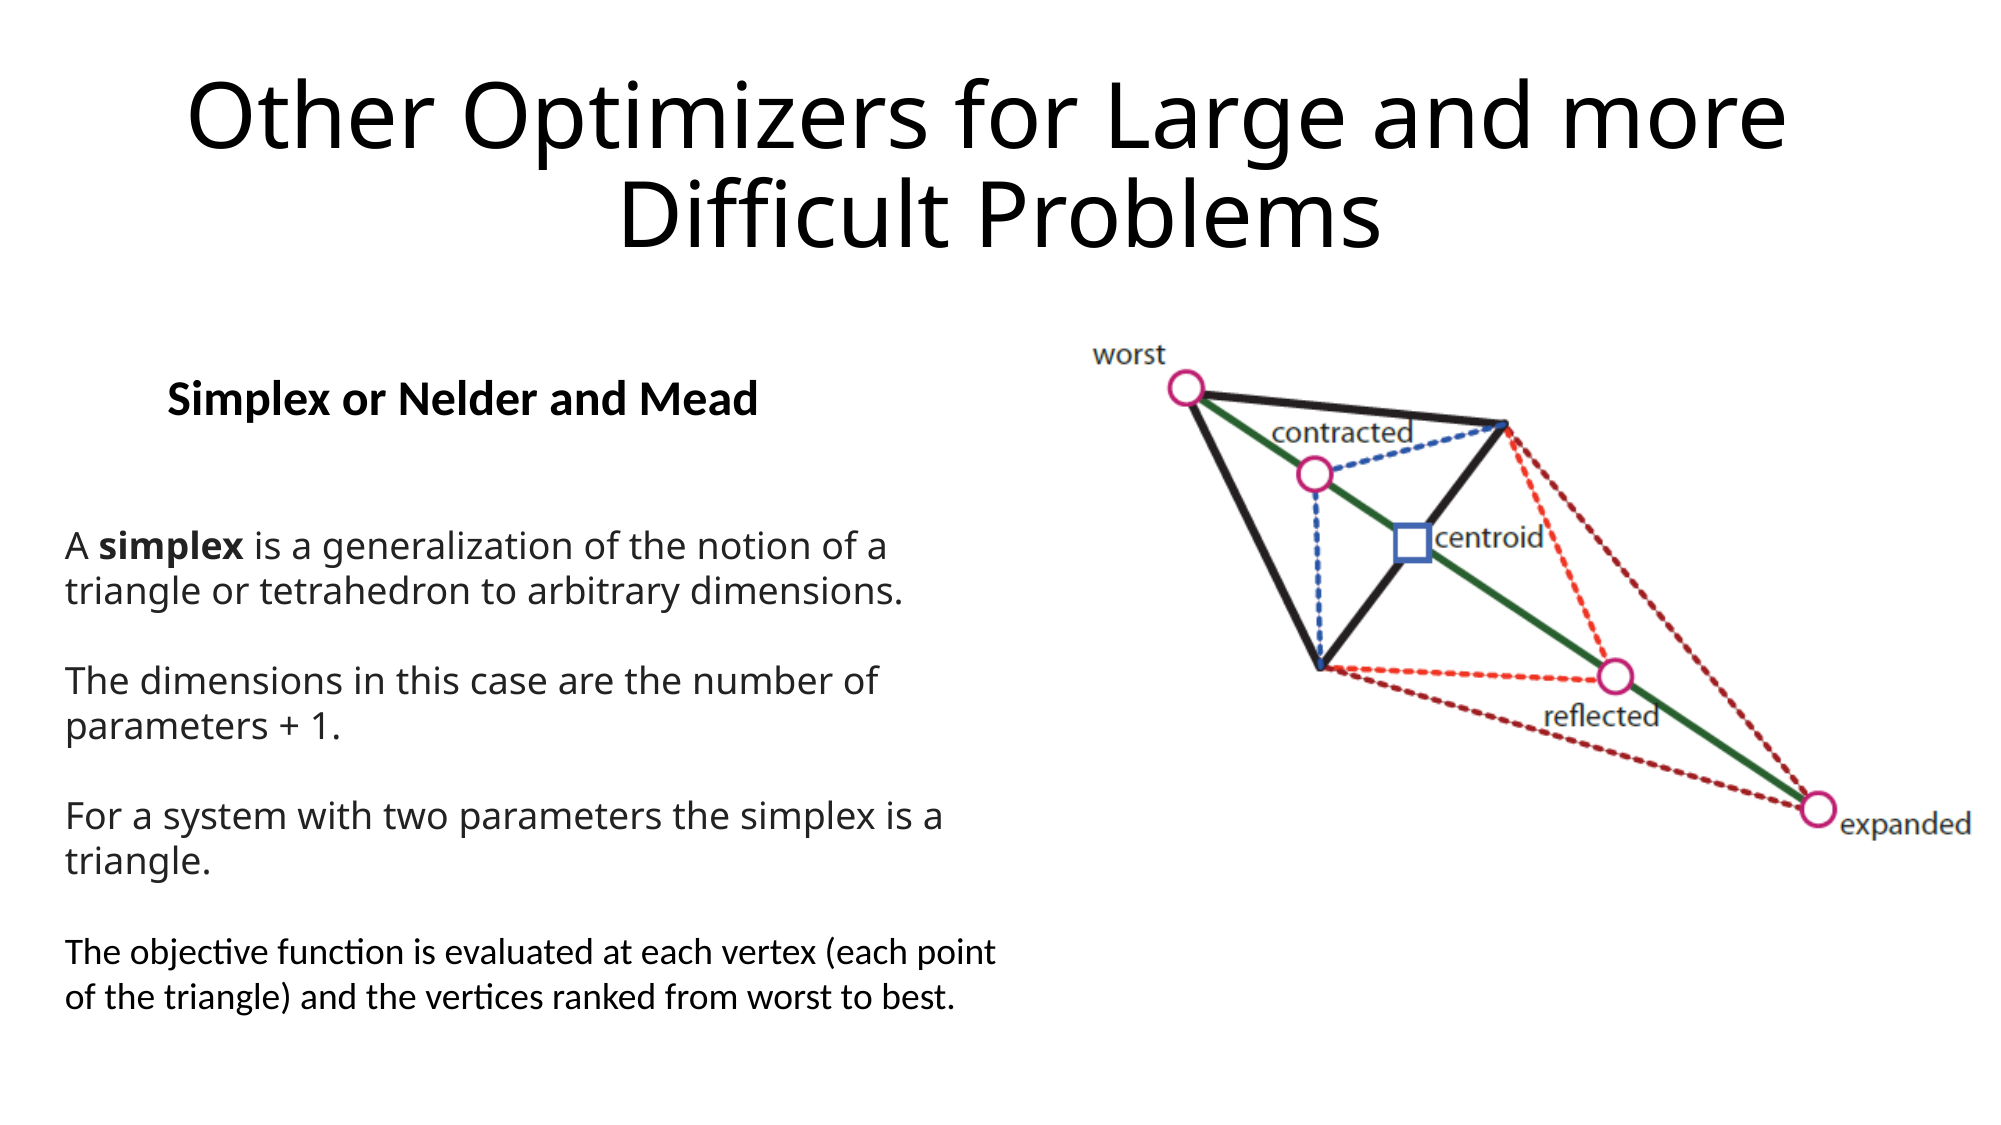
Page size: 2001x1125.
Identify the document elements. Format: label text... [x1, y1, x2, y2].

text_box A simplex is a generalization of the notion of a triangle or tetrahedron to arbitrary dimensions. The dimensions in this case are the number of parameters + 1. For a system with two parameters the simplex is a triangle. The objective function is evaluated at each vertex (each point of the triangle) and the vertices ranked from worst to best. [50, 514, 1050, 1025]
picture [1062, 305, 2000, 866]
title Other Optimizers for Large and more Difficult Problems [137, 59, 1863, 278]
text_box Simplex or Nelder and Mead [152, 358, 775, 433]
